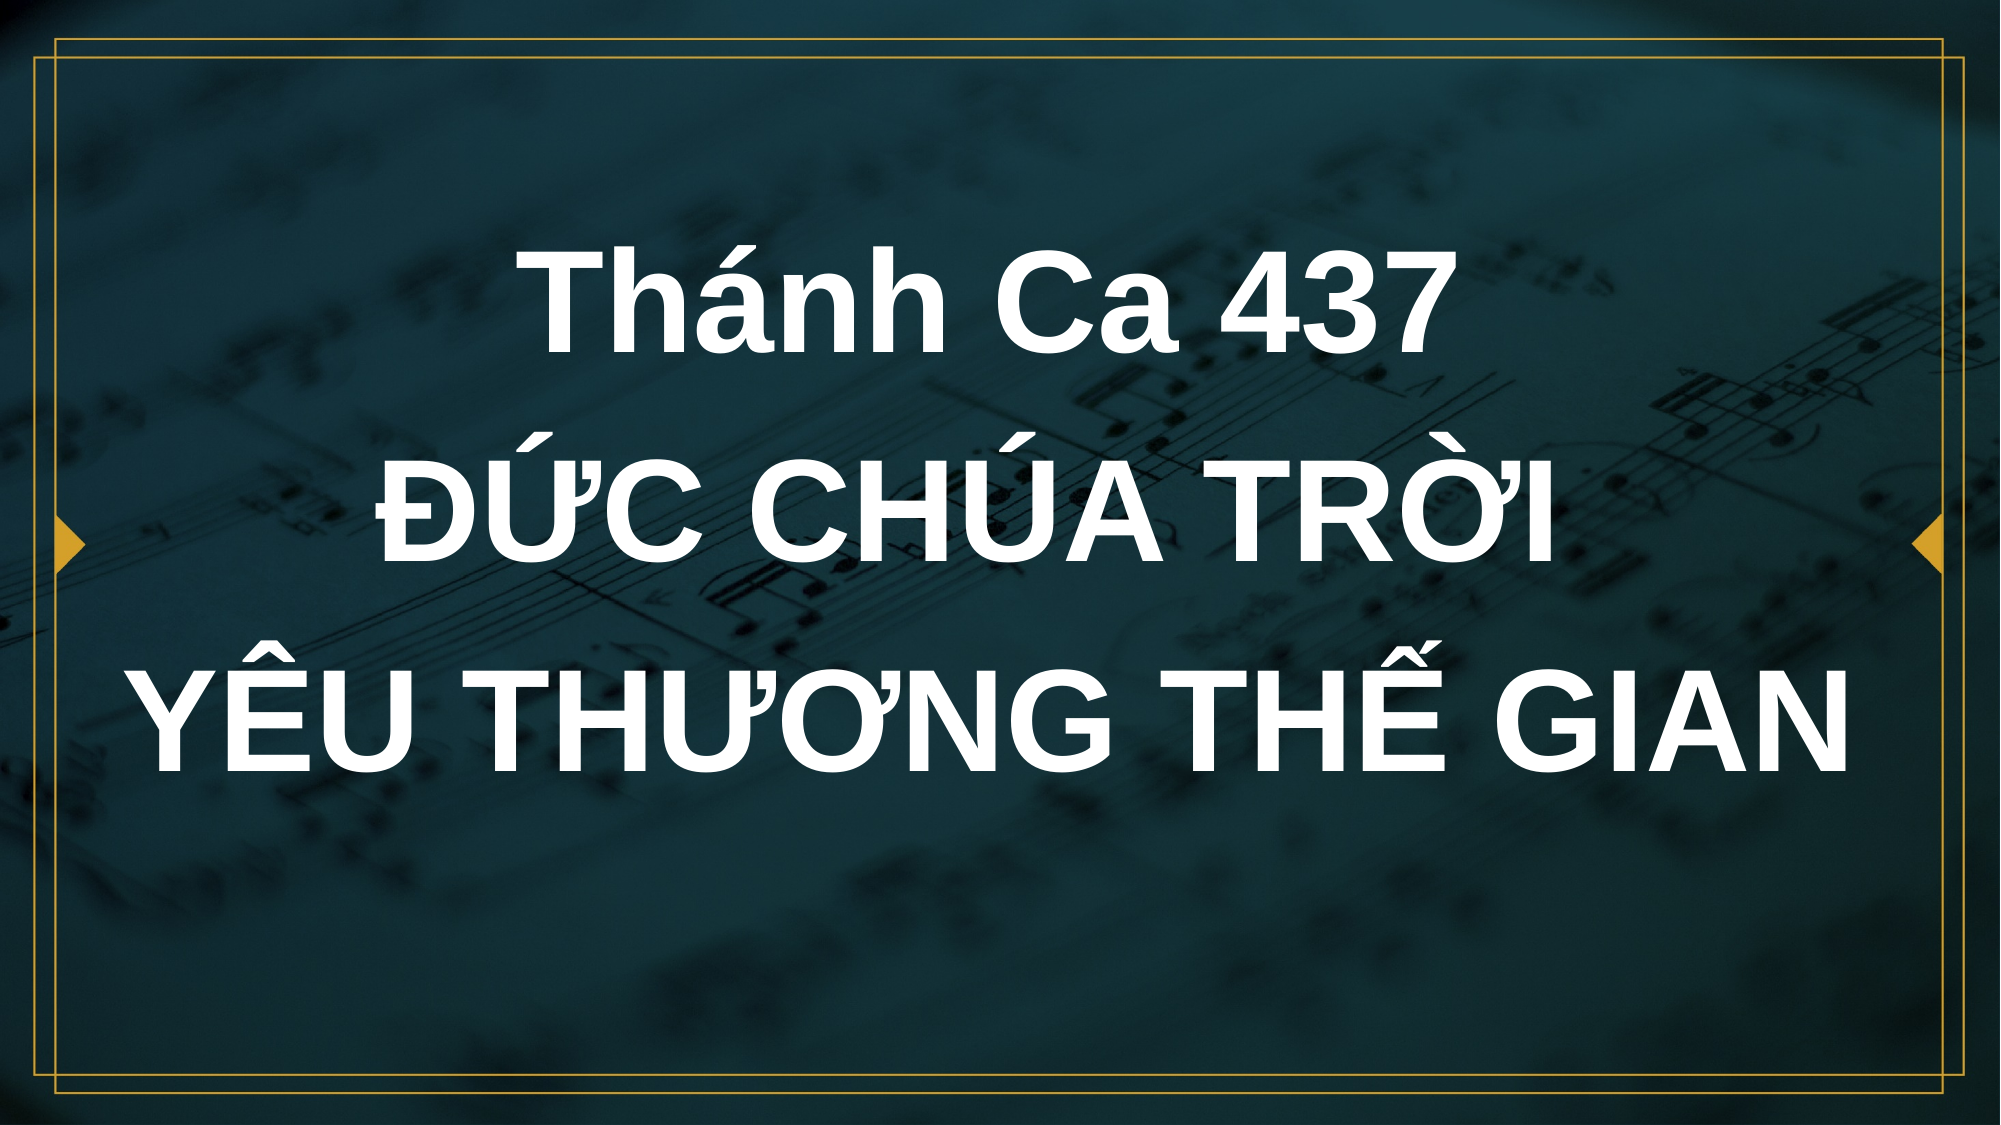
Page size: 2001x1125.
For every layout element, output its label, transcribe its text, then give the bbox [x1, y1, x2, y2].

title Thánh Ca 437 ĐỨC CHÚA TRỜI YÊU THƯƠNG THẾ GIAN [103, 151, 1875, 821]
picture [0, 0, 2000, 1125]
